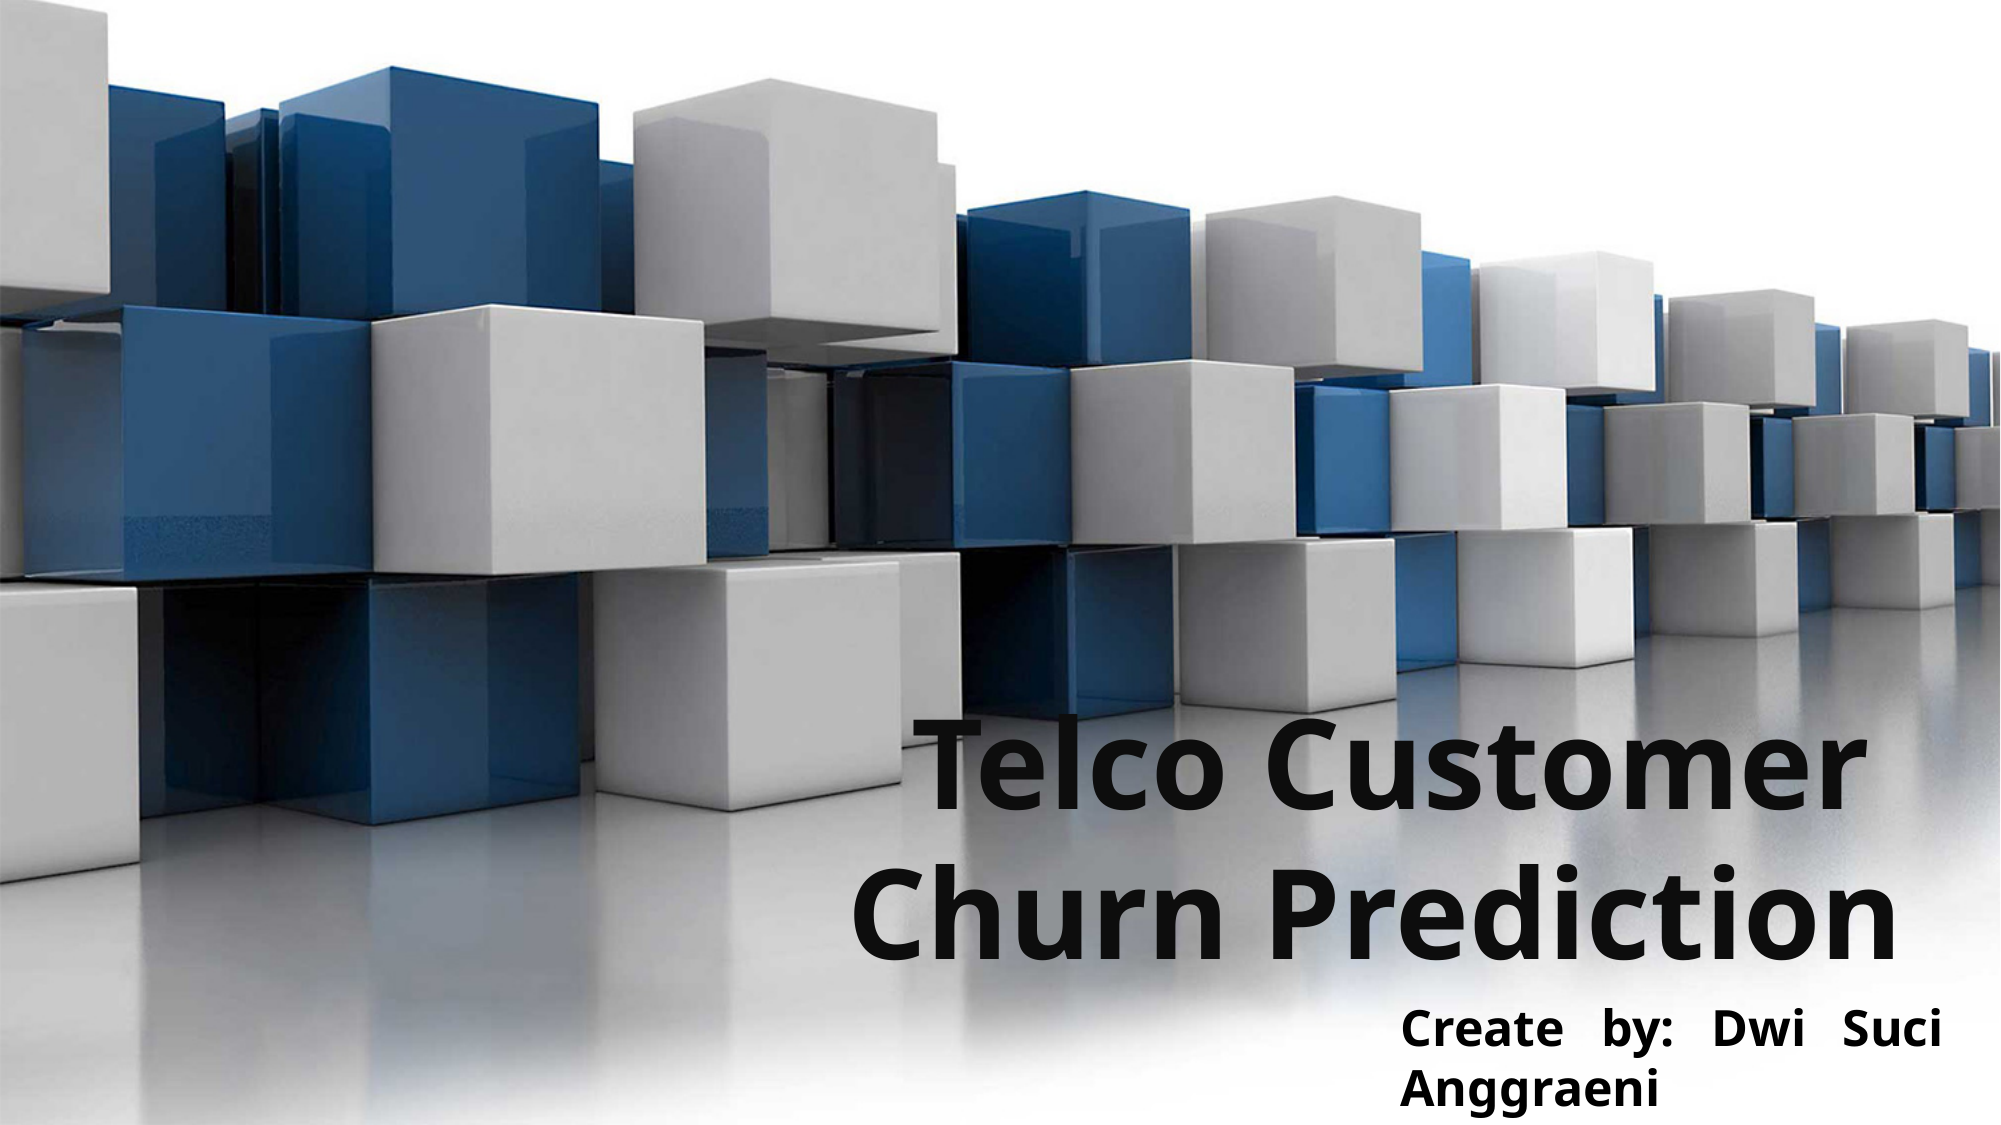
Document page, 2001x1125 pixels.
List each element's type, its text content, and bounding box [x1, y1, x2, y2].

text_box Create by: Dwi Suci Anggraeni [1385, 988, 1959, 1124]
picture [0, 0, 2001, 1125]
text_box Telco Customer Churn Prediction [678, 676, 1919, 992]
